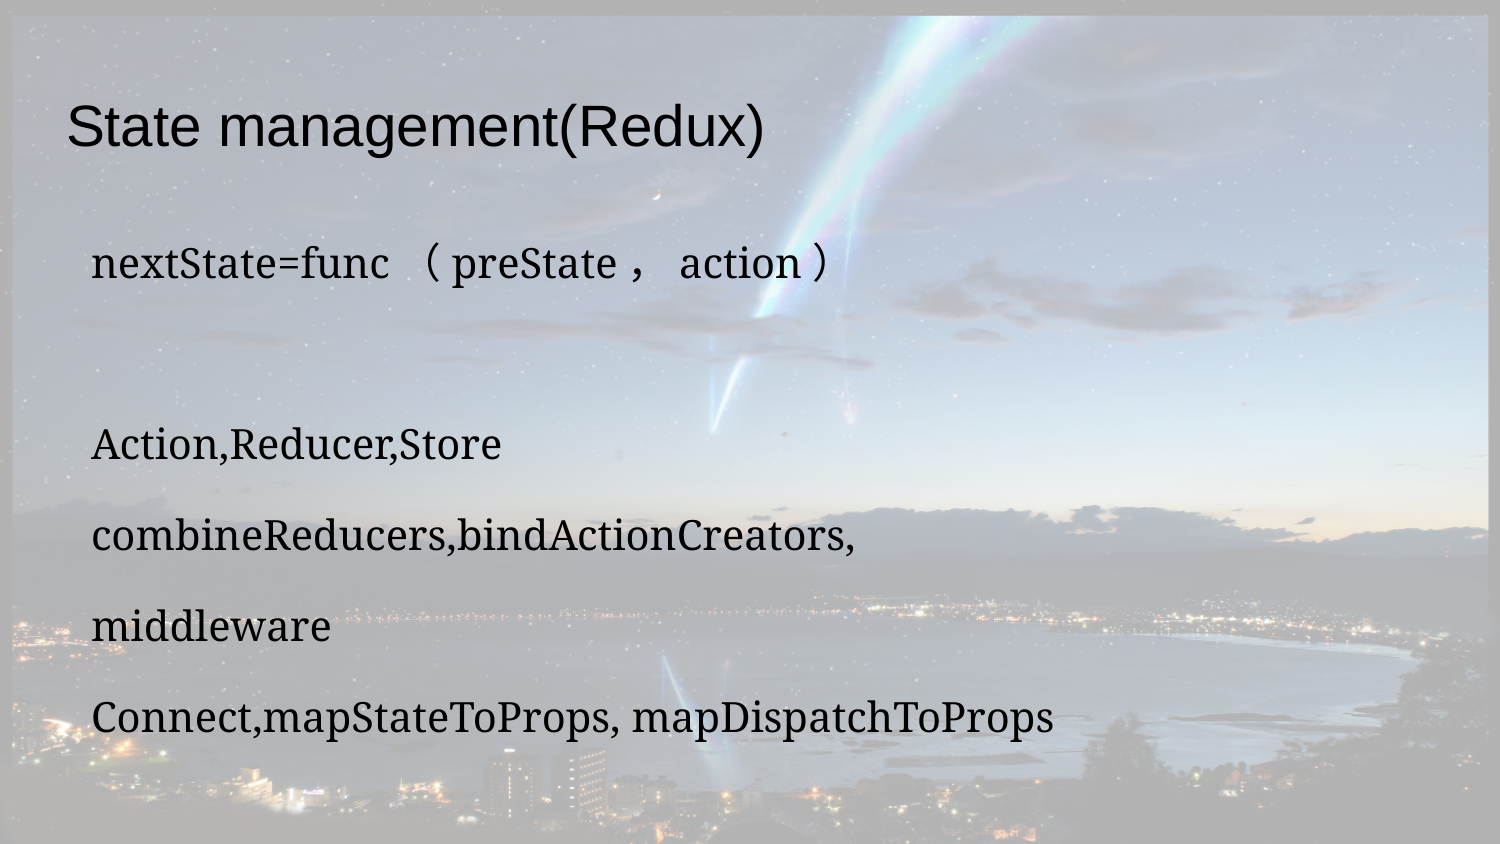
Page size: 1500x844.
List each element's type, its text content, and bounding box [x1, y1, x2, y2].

list [51, 189, 1449, 750]
text_box nextState=func（preState，action） Action,Reducer,Store combineReducers,bindActionCreators, middleware Connect,mapStateToProps, mapDispatchToProps [76, 214, 1474, 775]
title State management(Redux) [51, 72, 1449, 167]
